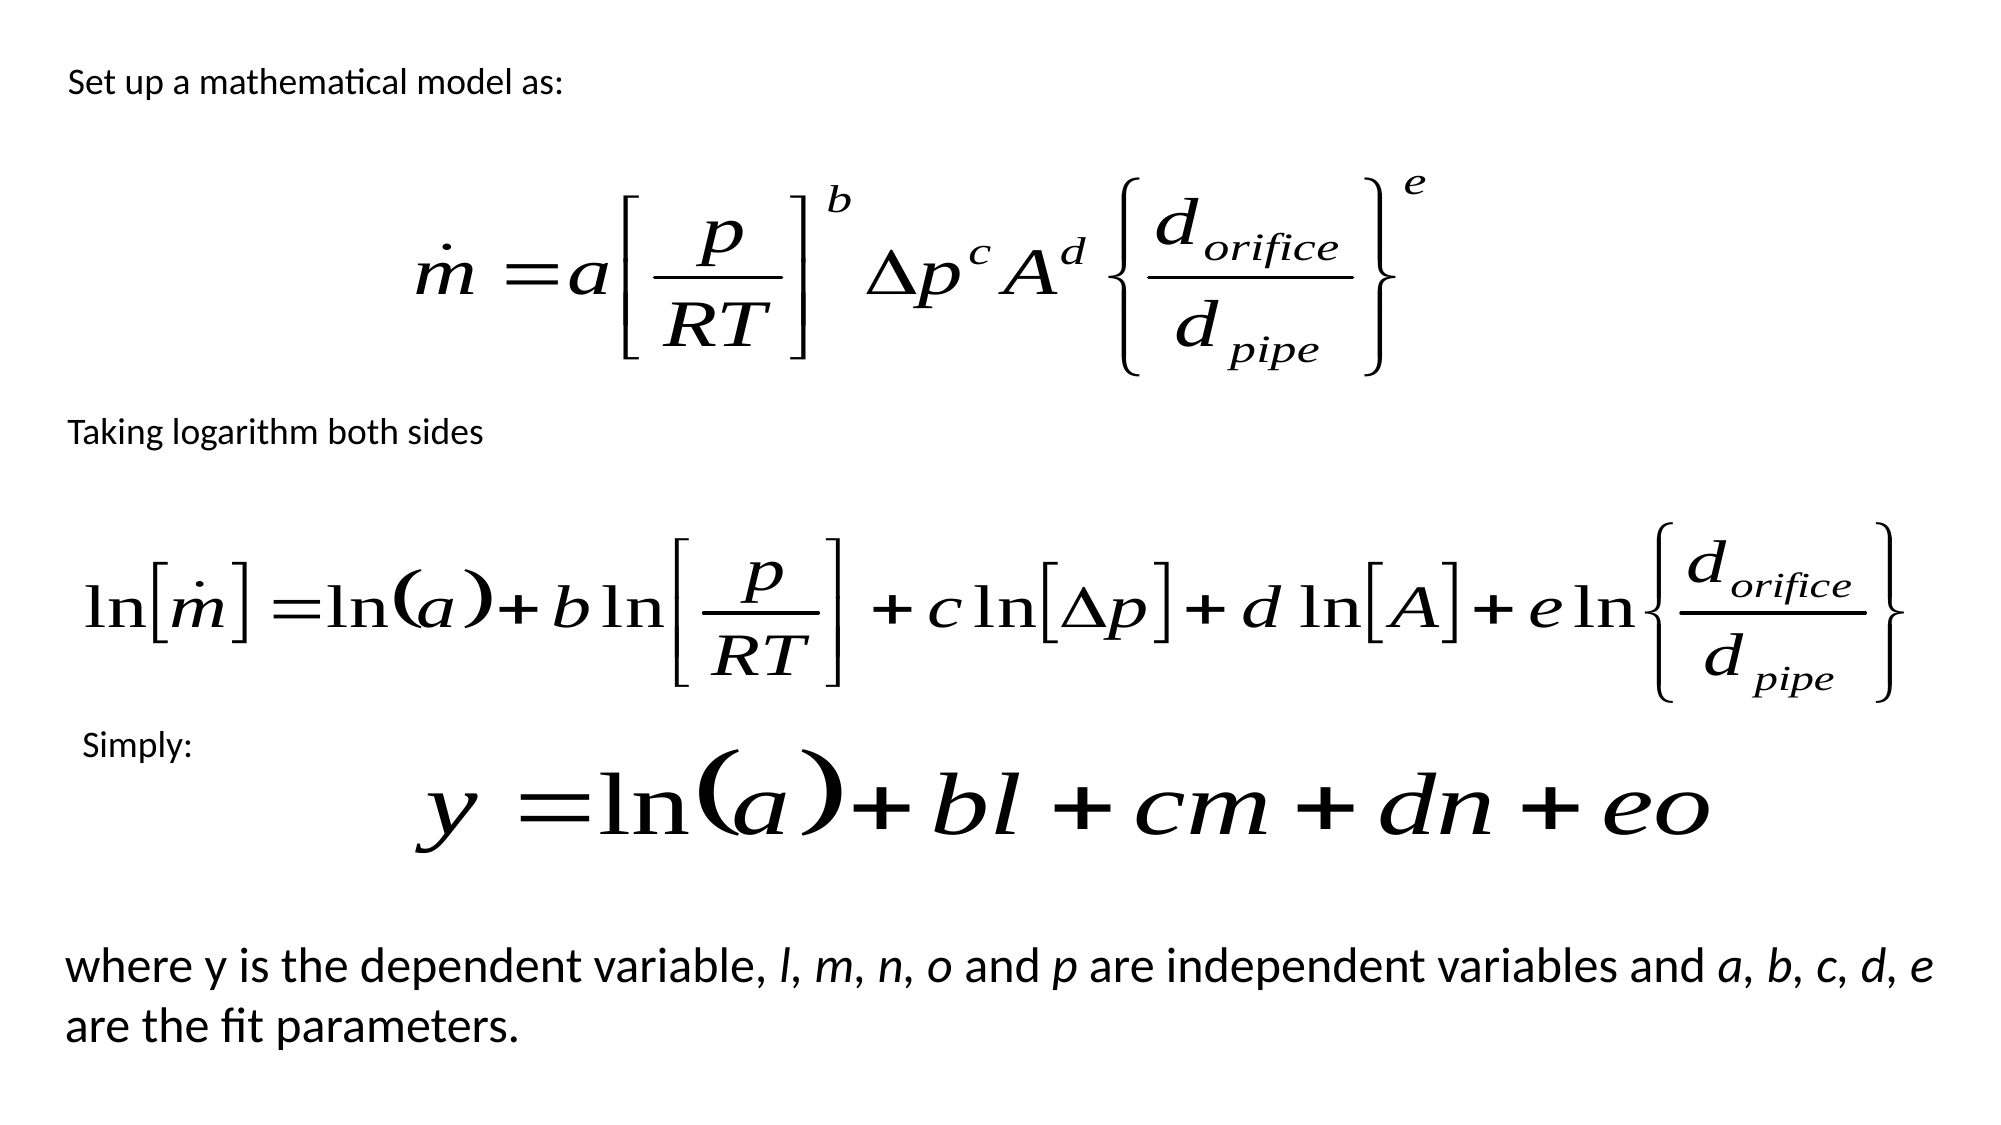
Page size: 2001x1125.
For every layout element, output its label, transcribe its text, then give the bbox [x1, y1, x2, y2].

text_box where y is the dependent variable, l, m, n, o and p are independent variables and a, b, c, d, e are the fit parameters. [50, 924, 1950, 1060]
text_box Simply: [67, 712, 209, 773]
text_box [399, 149, 1443, 389]
text_box Taking logarithm both sides [52, 399, 500, 460]
text_box Set up a mathematical model as: [53, 49, 580, 110]
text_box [73, 512, 1919, 714]
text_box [396, 746, 1737, 872]
